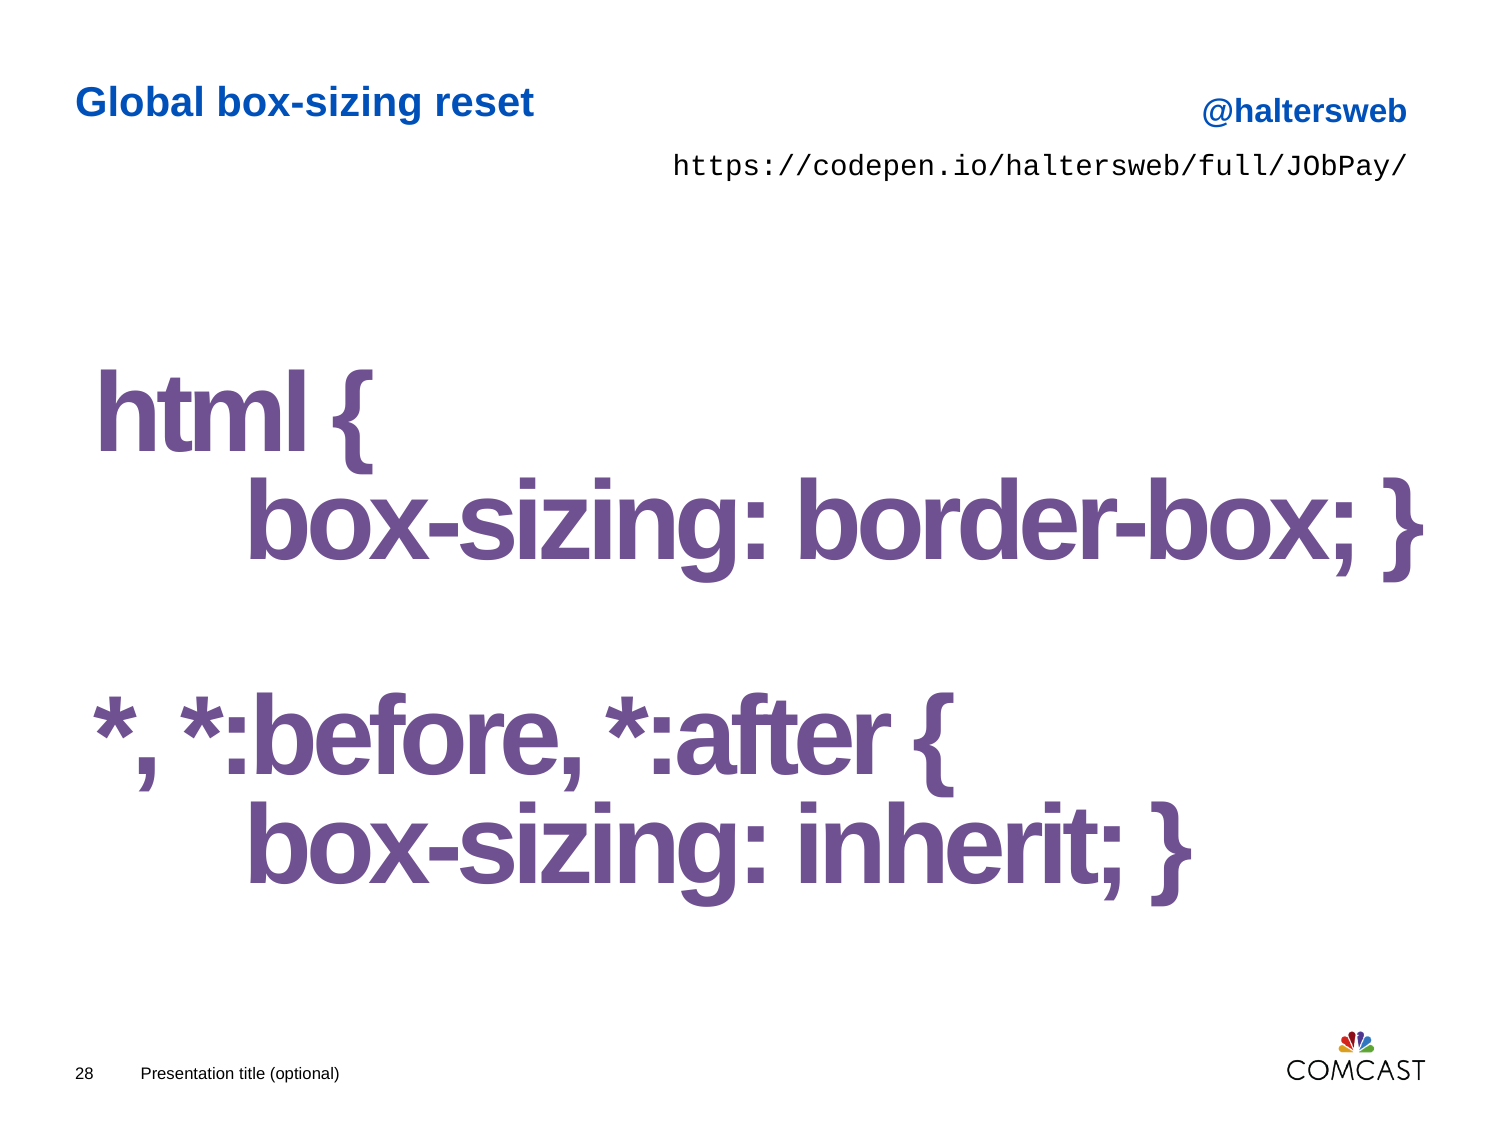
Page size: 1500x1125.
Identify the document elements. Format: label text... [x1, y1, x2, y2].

picture [1286, 1030, 1426, 1081]
slide_number 28 [75, 1062, 124, 1101]
title Global box-sizing reset [75, 74, 1426, 213]
footer Presentation title (optional) [140, 1062, 741, 1101]
text_box html { box-sizing: border-box; } *, *:before, *:after { box-sizing: inherit; } [78, 357, 1440, 912]
text_box @haltersweb https://codepen.io/haltersweb/full/JObPay/ [657, 61, 1423, 189]
